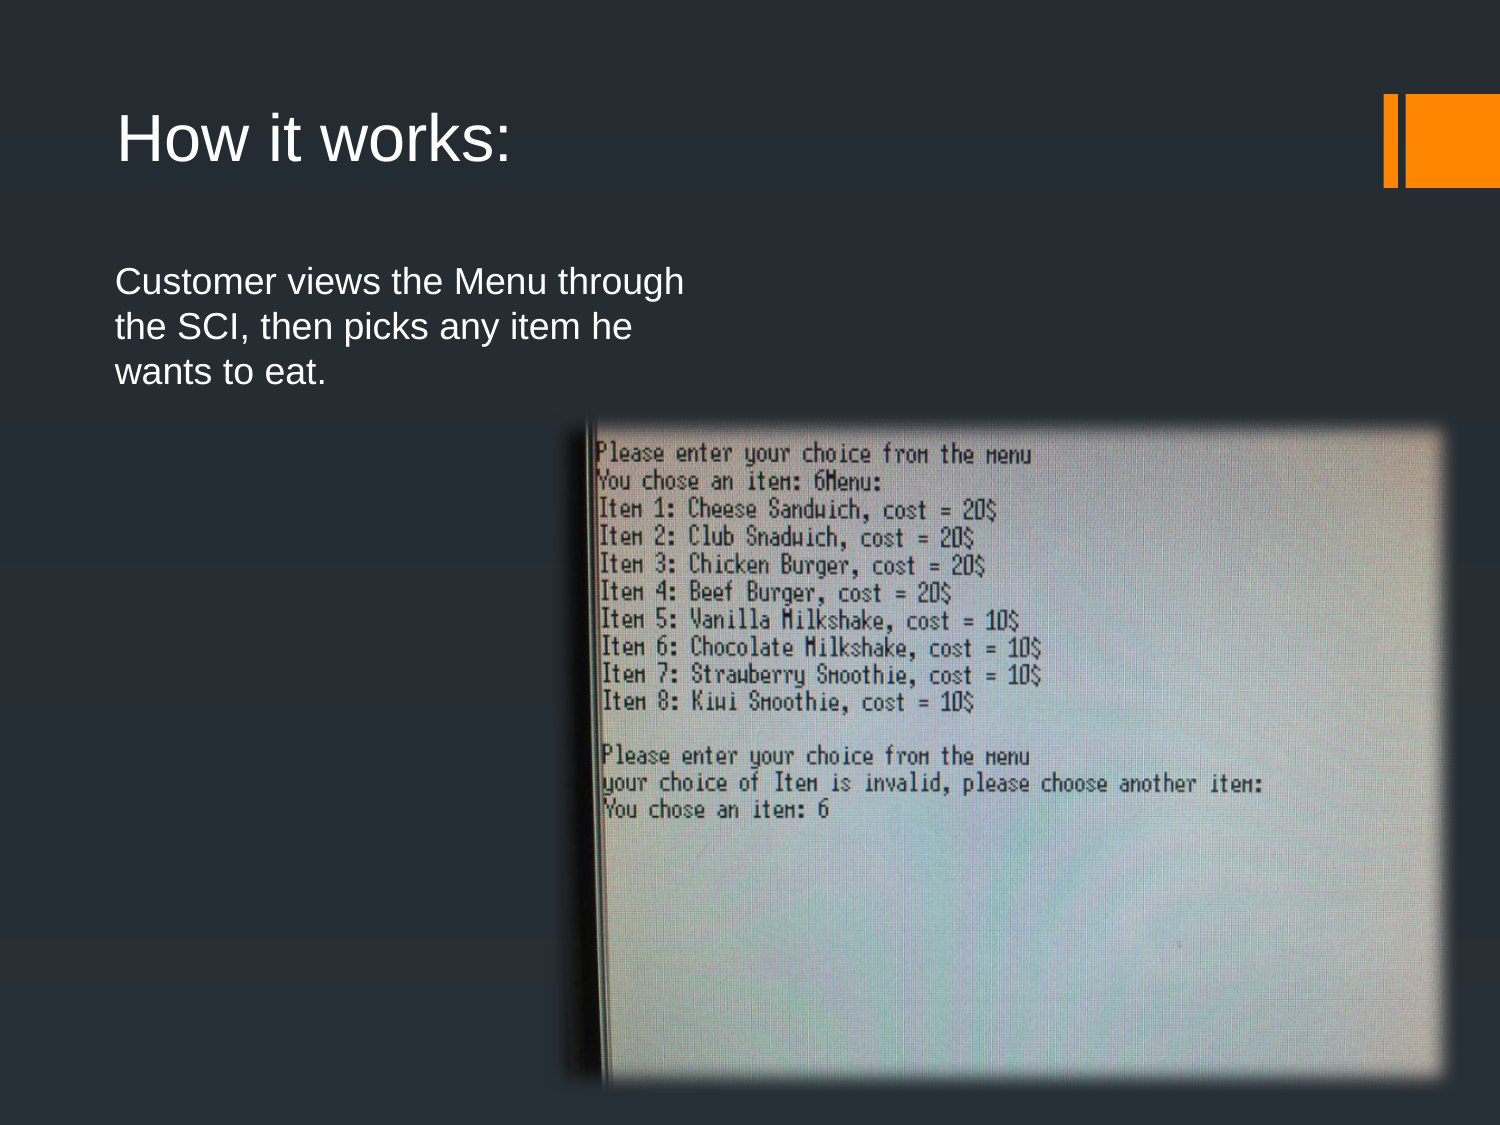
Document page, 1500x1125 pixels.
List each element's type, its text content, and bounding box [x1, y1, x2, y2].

text_box How it works: [101, 87, 529, 183]
text_box Customer views the Menu through the SCI, then picks any item he wants to eat. [99, 249, 750, 400]
picture [549, 411, 1461, 1096]
